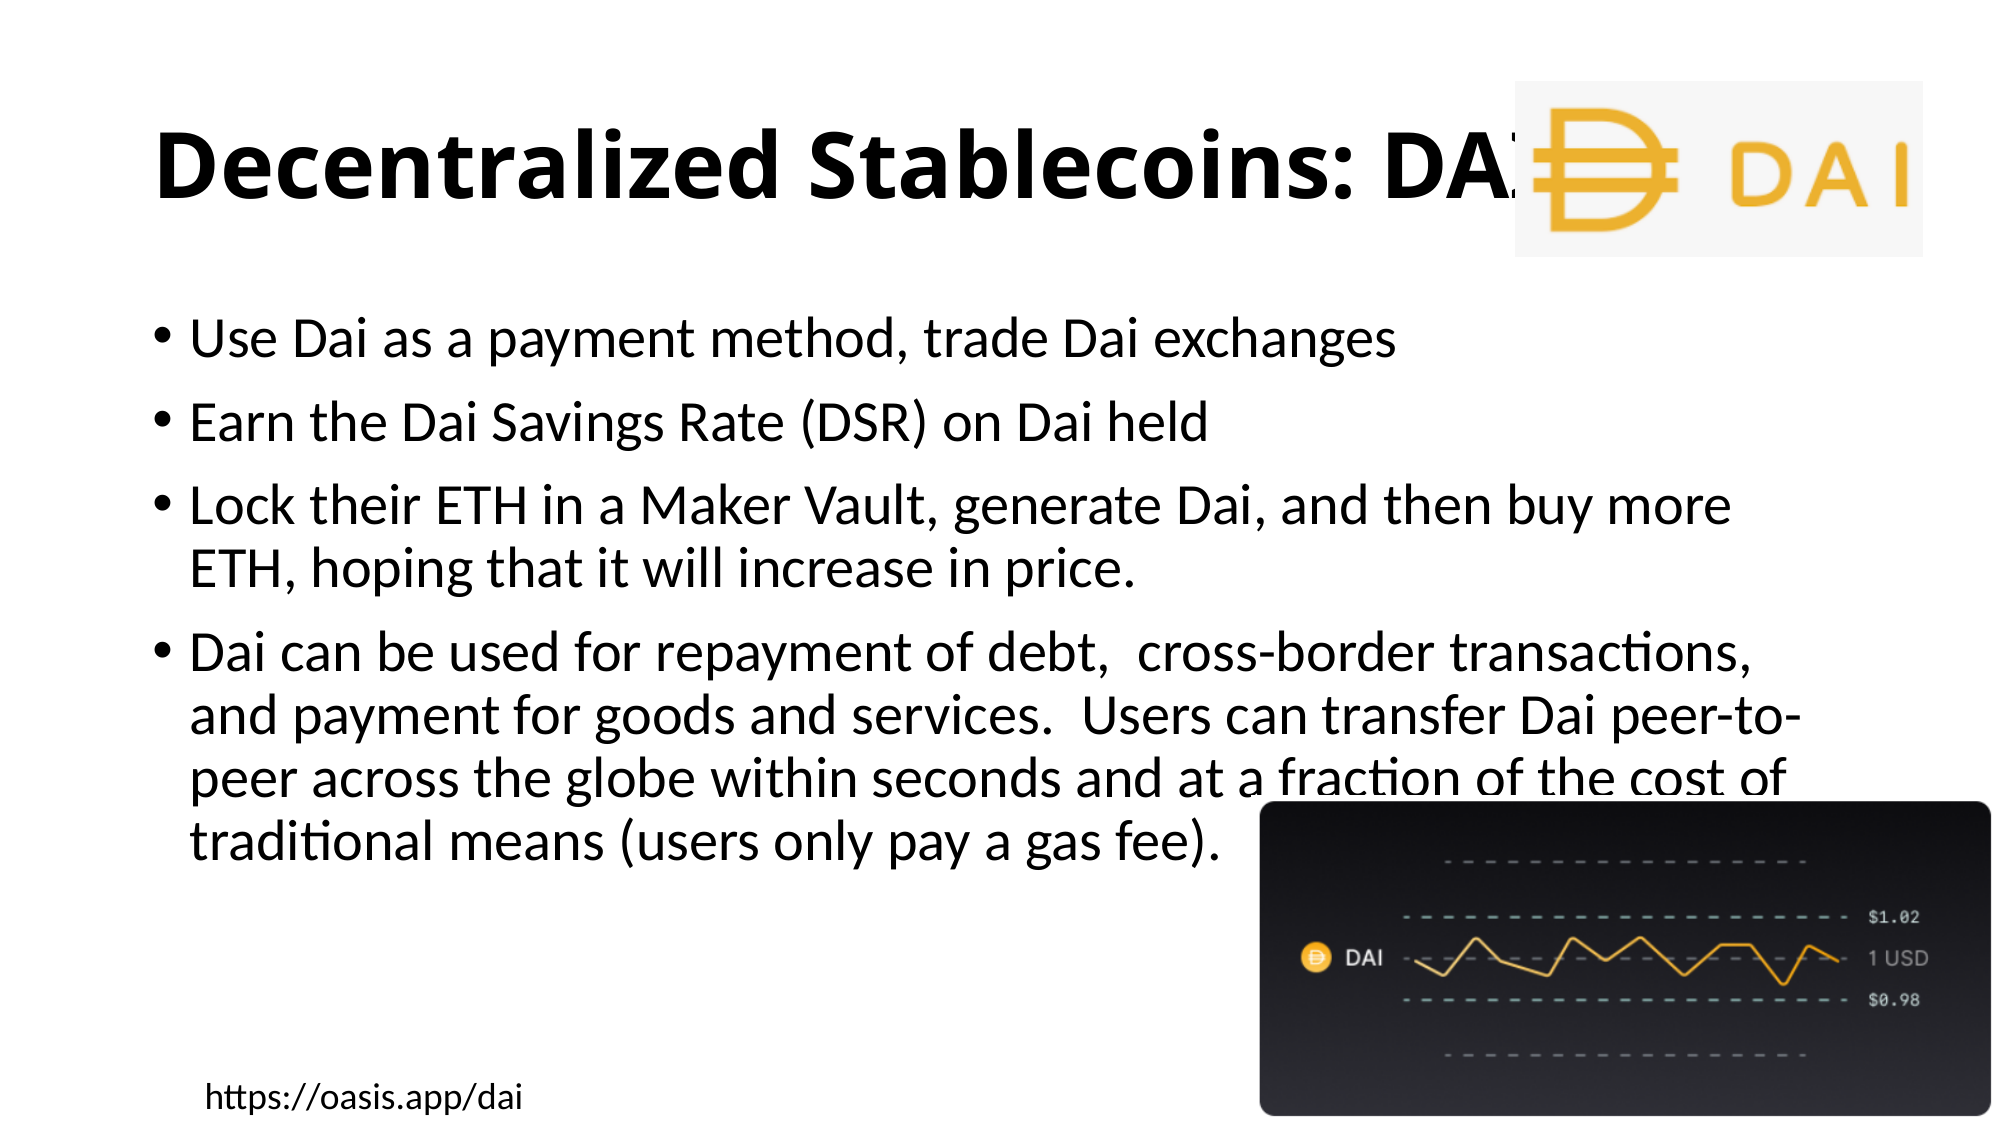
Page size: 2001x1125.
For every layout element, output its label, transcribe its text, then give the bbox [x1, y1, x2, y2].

picture [1251, 795, 2000, 1125]
picture [1515, 80, 1923, 257]
list Use Dai as a payment method, trade Dai exchanges Earn the Dai Savings Rate (DSR) on Dai held Lock their ETH in a Maker Vault, generate Dai, and then buy more ETH, hoping that it will increase in price. Dai can be used for repayment of debt, cross-border transactions, and payment for goods and services. Users can transfer Dai peer-to-peer across the globe within seconds and at a fraction of the cost of traditional means (users only pay a gas fee). [137, 299, 1863, 1014]
text_box https://oasis.app/dai [189, 1064, 539, 1125]
title Decentralized Stablecoins: DAI [137, 59, 1863, 278]
